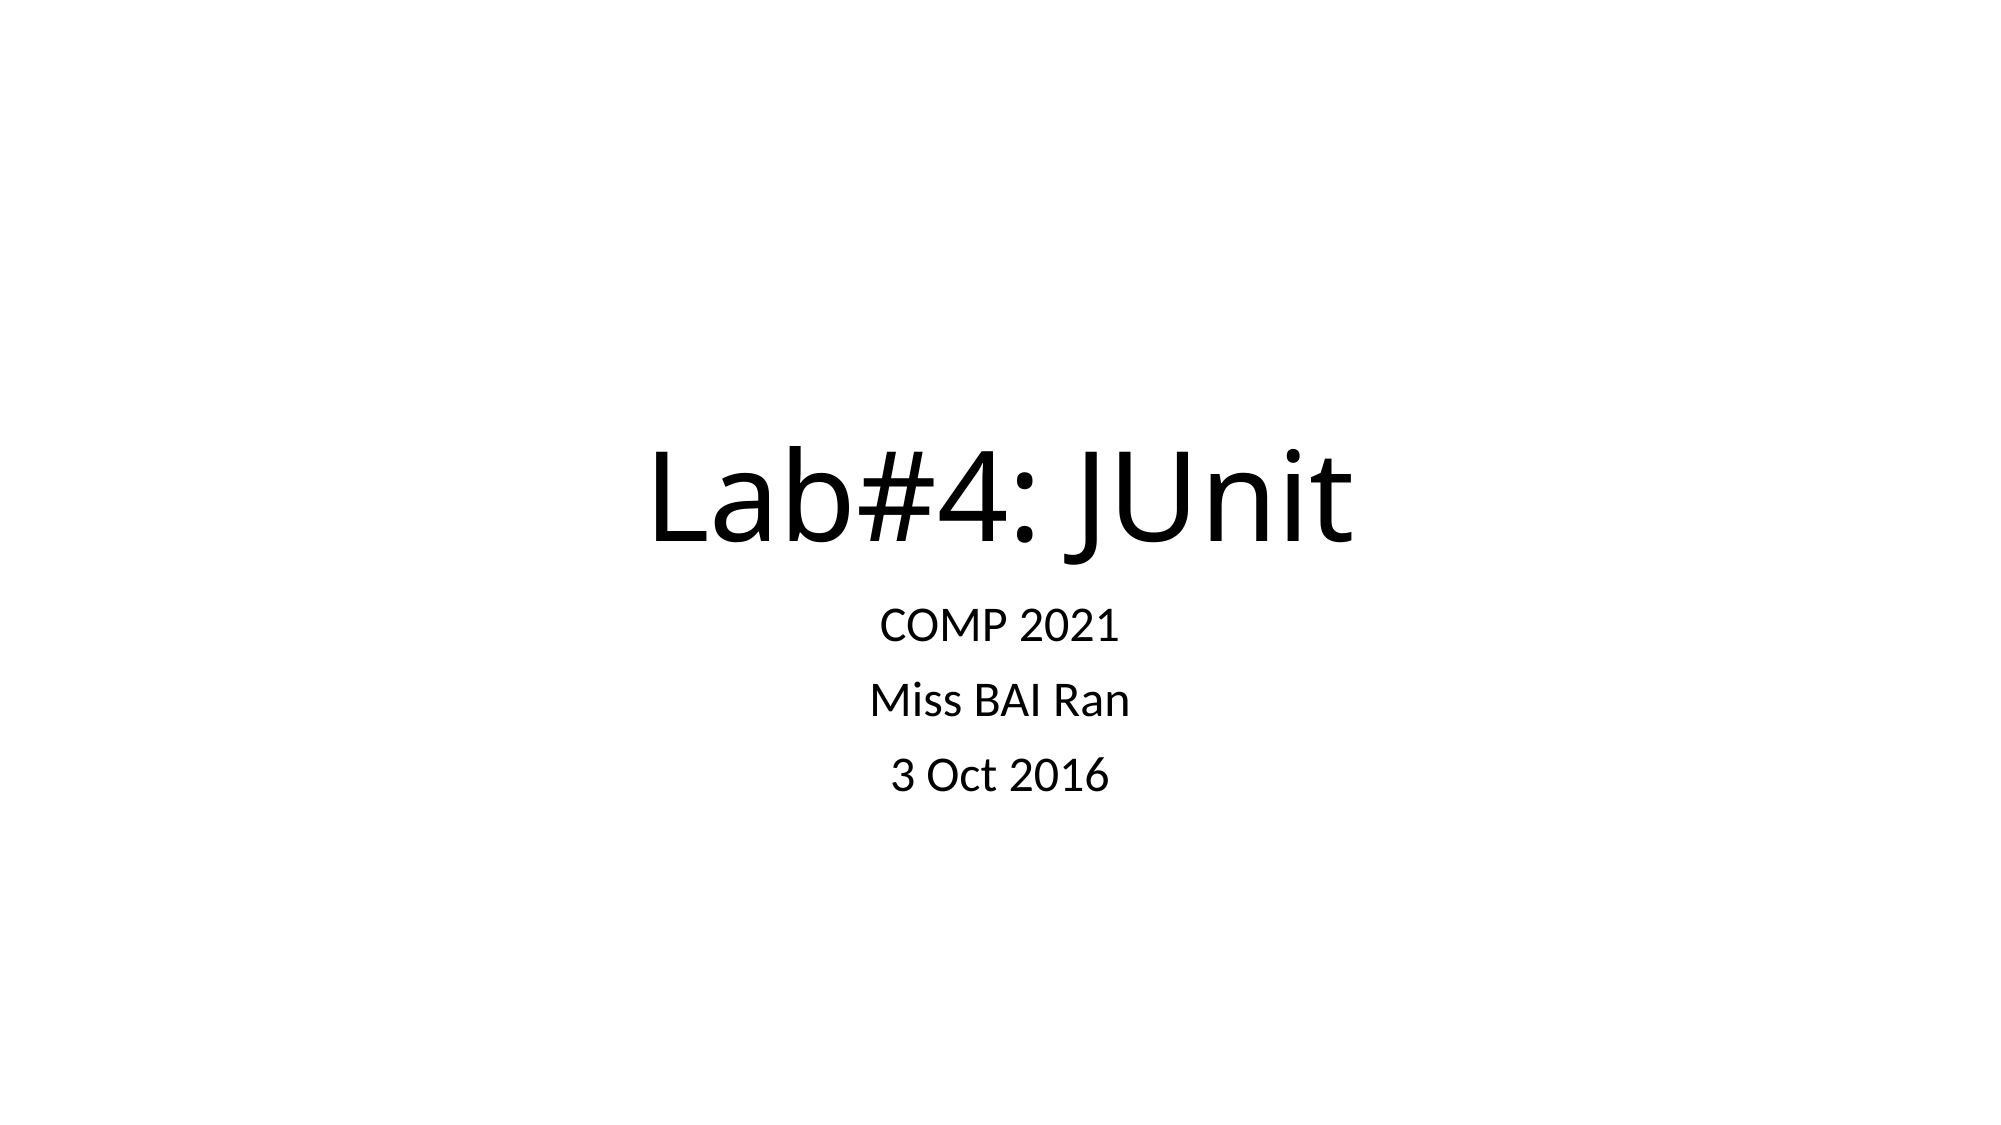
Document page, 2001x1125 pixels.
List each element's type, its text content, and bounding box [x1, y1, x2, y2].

subtitle COMP 2021 Miss BAI Ran 3 Oct 2016 [249, 590, 1750, 863]
title Lab#4: JUnit [249, 184, 1750, 576]
